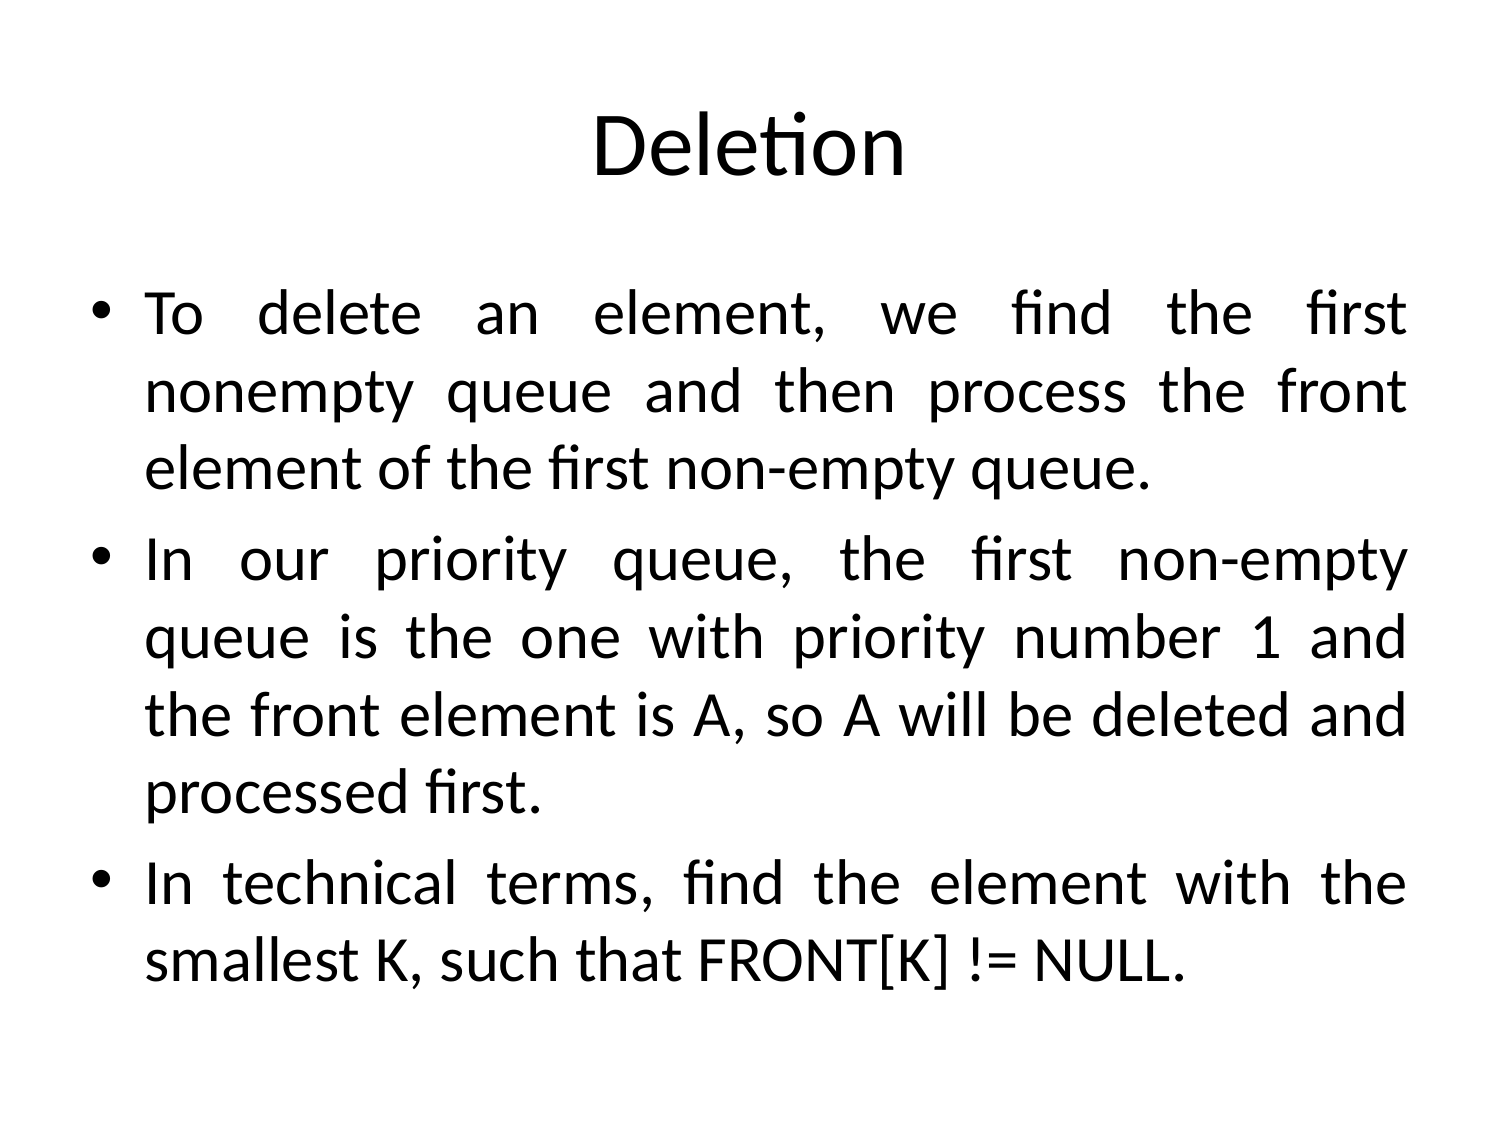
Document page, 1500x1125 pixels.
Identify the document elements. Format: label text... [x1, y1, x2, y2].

title Deletion [75, 45, 1425, 233]
list To delete an element, we find the first nonempty queue and then process the front element of the first non-empty queue. In our priority queue, the first non-empty queue is the one with priority number 1 and the front element is A, so A will be deleted and processed first. In technical terms, find the element with the smallest K, such that FRONT[K] != NULL. [75, 262, 1425, 1005]
